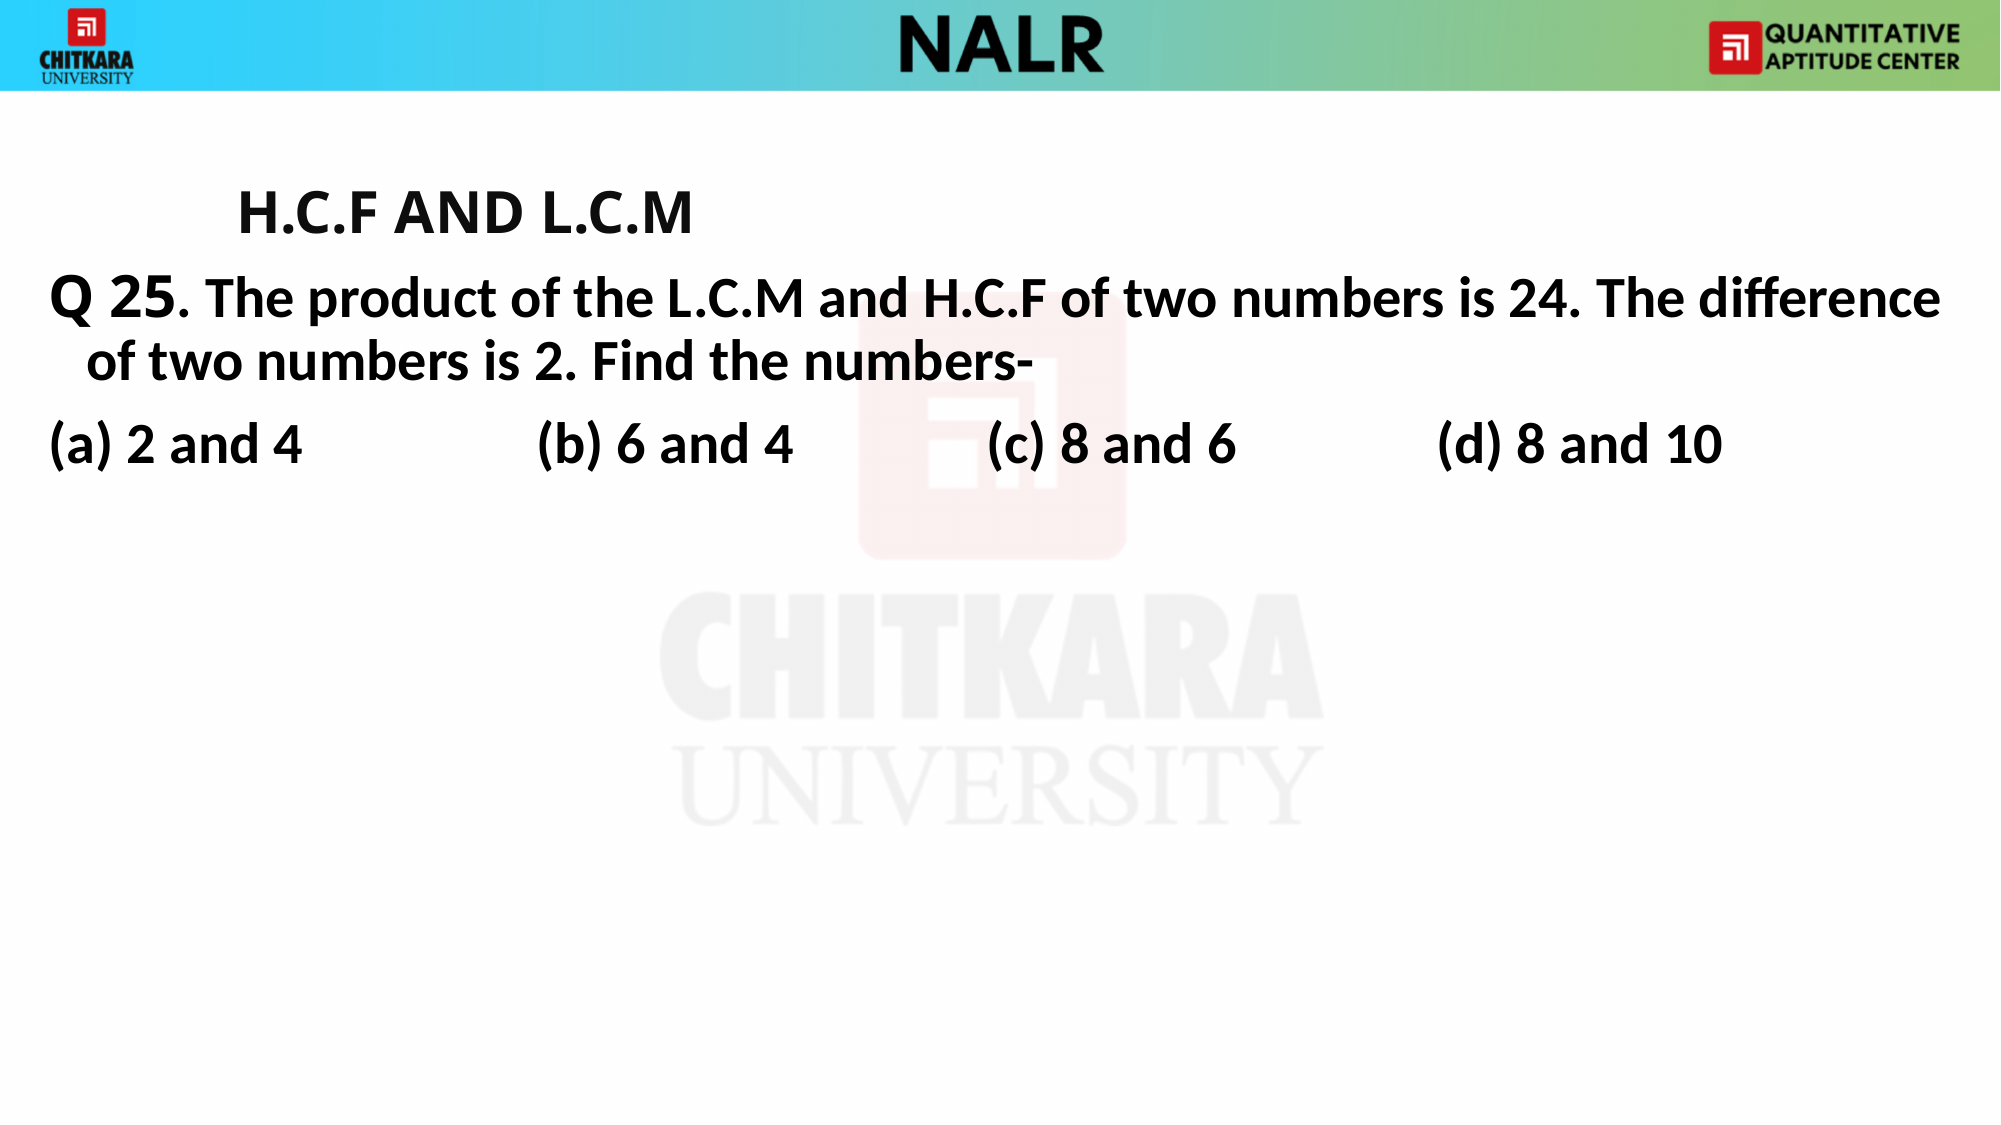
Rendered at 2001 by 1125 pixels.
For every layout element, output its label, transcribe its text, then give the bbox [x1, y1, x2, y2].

picture [0, 0, 2000, 1125]
list H.C.F AND L.C.M Q 25. The product of the L.C.M and H.C.F of two numbers is 24. The difference of two numbers is 2. Find the numbers- (a) 2 and 4 (b) 6 and 4 (c) 8 and 6 (d) 8 and 10 [33, 175, 1959, 1053]
title [41, 31, 1959, 142]
